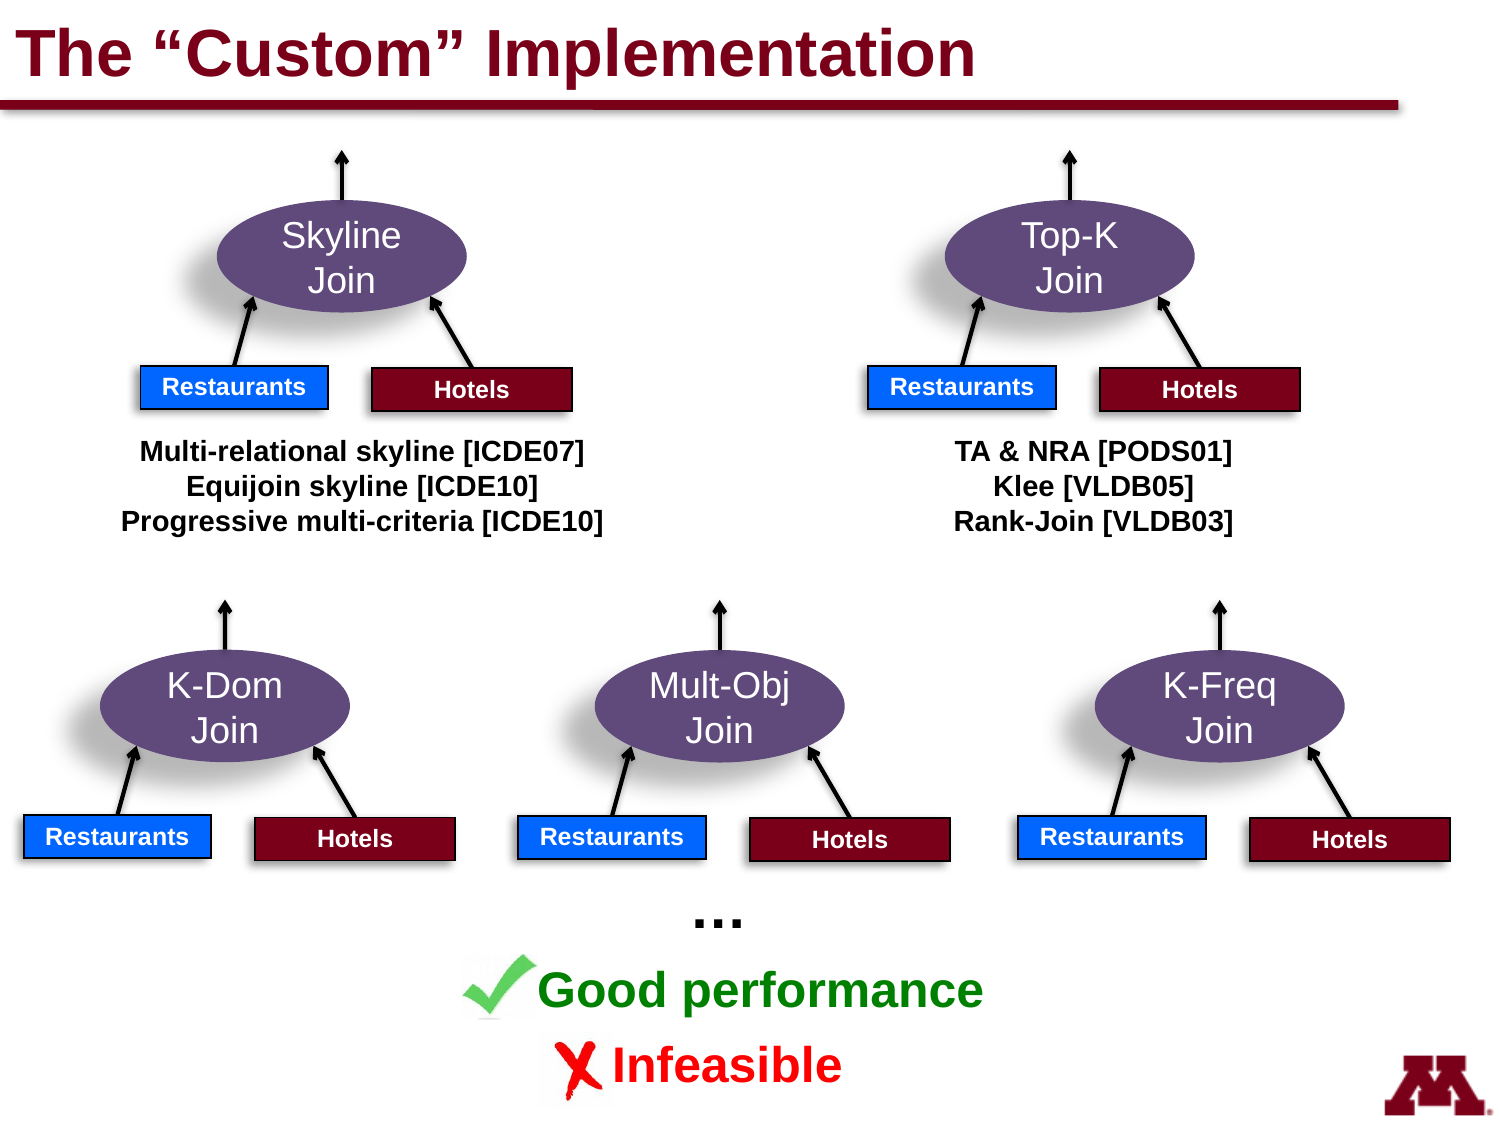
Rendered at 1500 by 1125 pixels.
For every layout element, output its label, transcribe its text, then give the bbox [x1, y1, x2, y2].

text_box TA & NRA [PODS01] Klee [VLDB05] Rank-Join [VLDB03] [874, 424, 1313, 545]
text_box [117, 745, 137, 816]
table_header Hotels [1101, 369, 1299, 410]
table_header Restaurants [869, 367, 1055, 408]
table_header Hotels [256, 818, 454, 860]
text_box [462, 949, 1035, 1026]
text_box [1307, 745, 1351, 819]
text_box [313, 745, 356, 818]
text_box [807, 745, 851, 819]
table_header Restaurants [25, 816, 210, 857]
picture [1371, 1045, 1500, 1125]
table_header Hotels [1251, 819, 1449, 860]
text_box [961, 295, 982, 366]
table_header Restaurants [519, 817, 705, 858]
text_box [1157, 295, 1201, 369]
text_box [429, 295, 473, 369]
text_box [1111, 745, 1132, 816]
table_header Restaurants [141, 367, 327, 408]
table_header Hotels [751, 819, 949, 860]
text_box K-Dom Join [97, 647, 353, 765]
title The “Custom” Implementation [0, 0, 1500, 101]
text_box Multi-relational skyline [ICDE07] Equijoin skyline [ICDE10] Progressive multi-criteria [ICDE10] [75, 424, 650, 545]
table_header Hotels [373, 369, 571, 410]
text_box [538, 1024, 937, 1108]
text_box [611, 745, 632, 816]
text_box Top-K Join [942, 198, 1197, 315]
text_box Skyline Join [214, 198, 469, 315]
text_box K-Freq Join [1092, 648, 1347, 765]
table_header Restaurants [1019, 817, 1205, 858]
text_box Mult-Obj Join [592, 648, 847, 765]
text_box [233, 295, 254, 366]
text_box … [537, 862, 900, 948]
